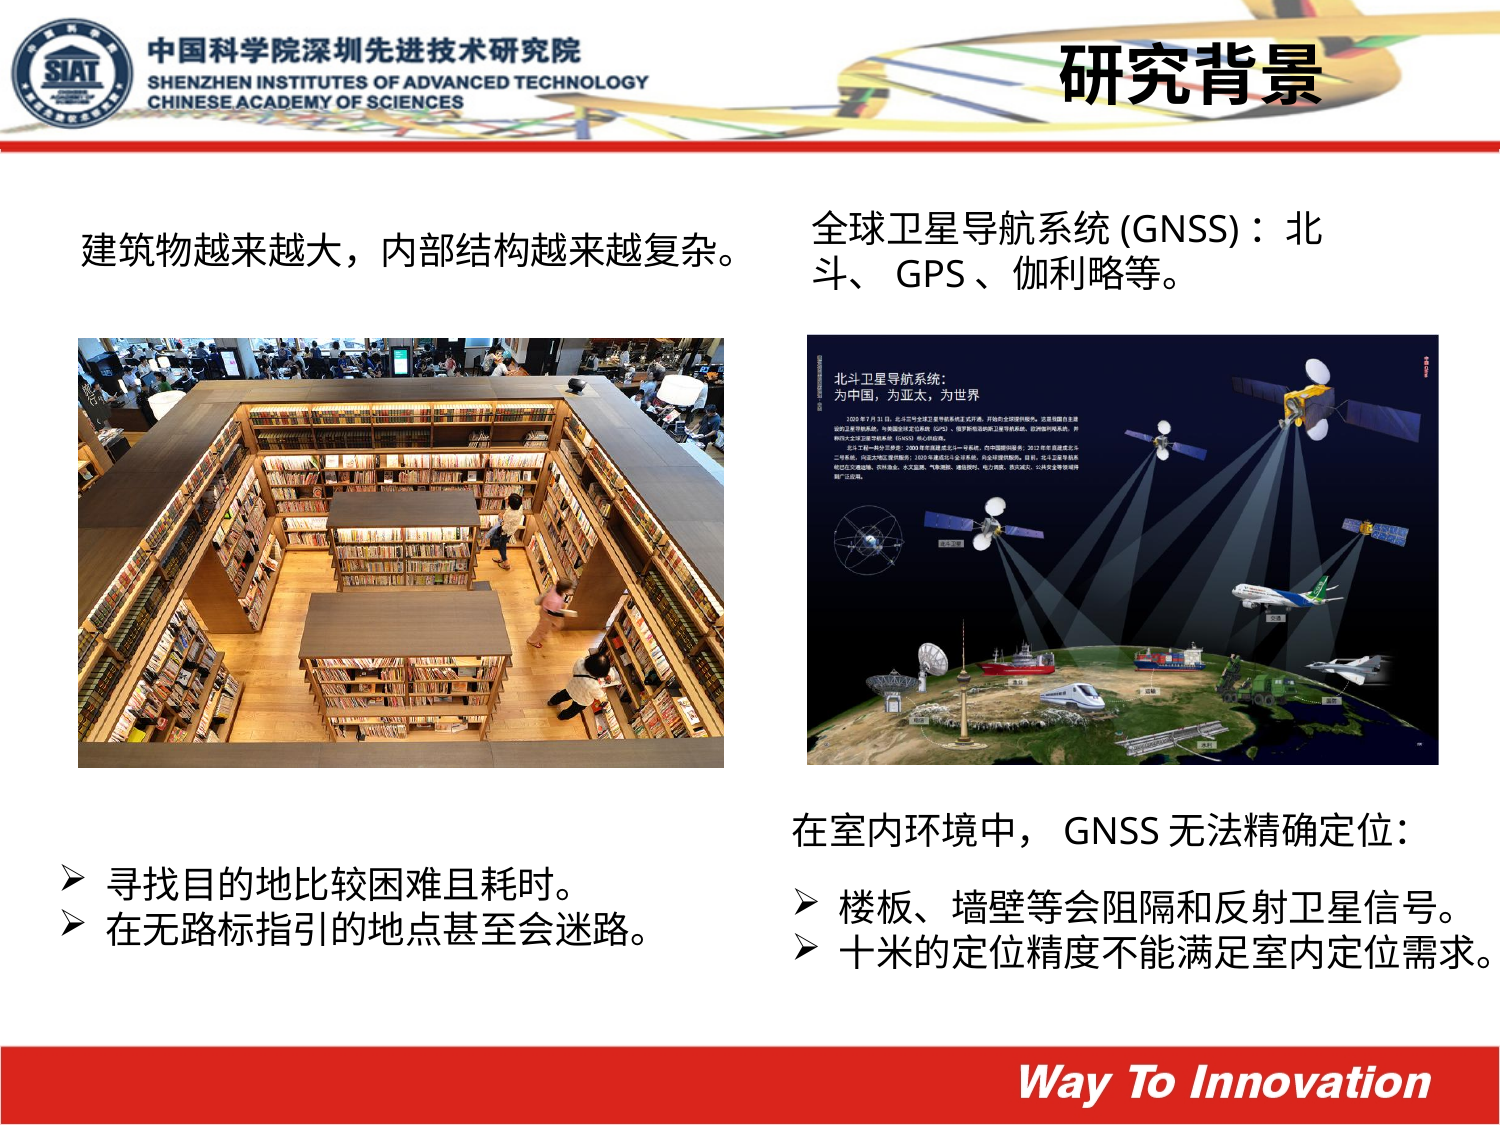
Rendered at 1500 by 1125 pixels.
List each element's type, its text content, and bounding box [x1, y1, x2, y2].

text_box 全球卫星导航系统(GNSS)：北斗、GPS、伽利略等。 [796, 197, 1500, 302]
text_box 寻找目的地比较困难且耗时。 在无路标指引的地点甚至会迷路。 [43, 853, 723, 958]
picture [0, 0, 1500, 1125]
text_box 在室内环境中，GNSS无法精确定位： [776, 799, 1500, 859]
text_box 研究背景 [757, 25, 1500, 213]
text_box 建筑物越来越大，内部结构越来越复杂。 [65, 219, 736, 280]
text_box 楼板、墙壁等会阻隔和反射卫星信号。 十米的定位精度不能满足室内定位需求。 [776, 876, 1500, 982]
